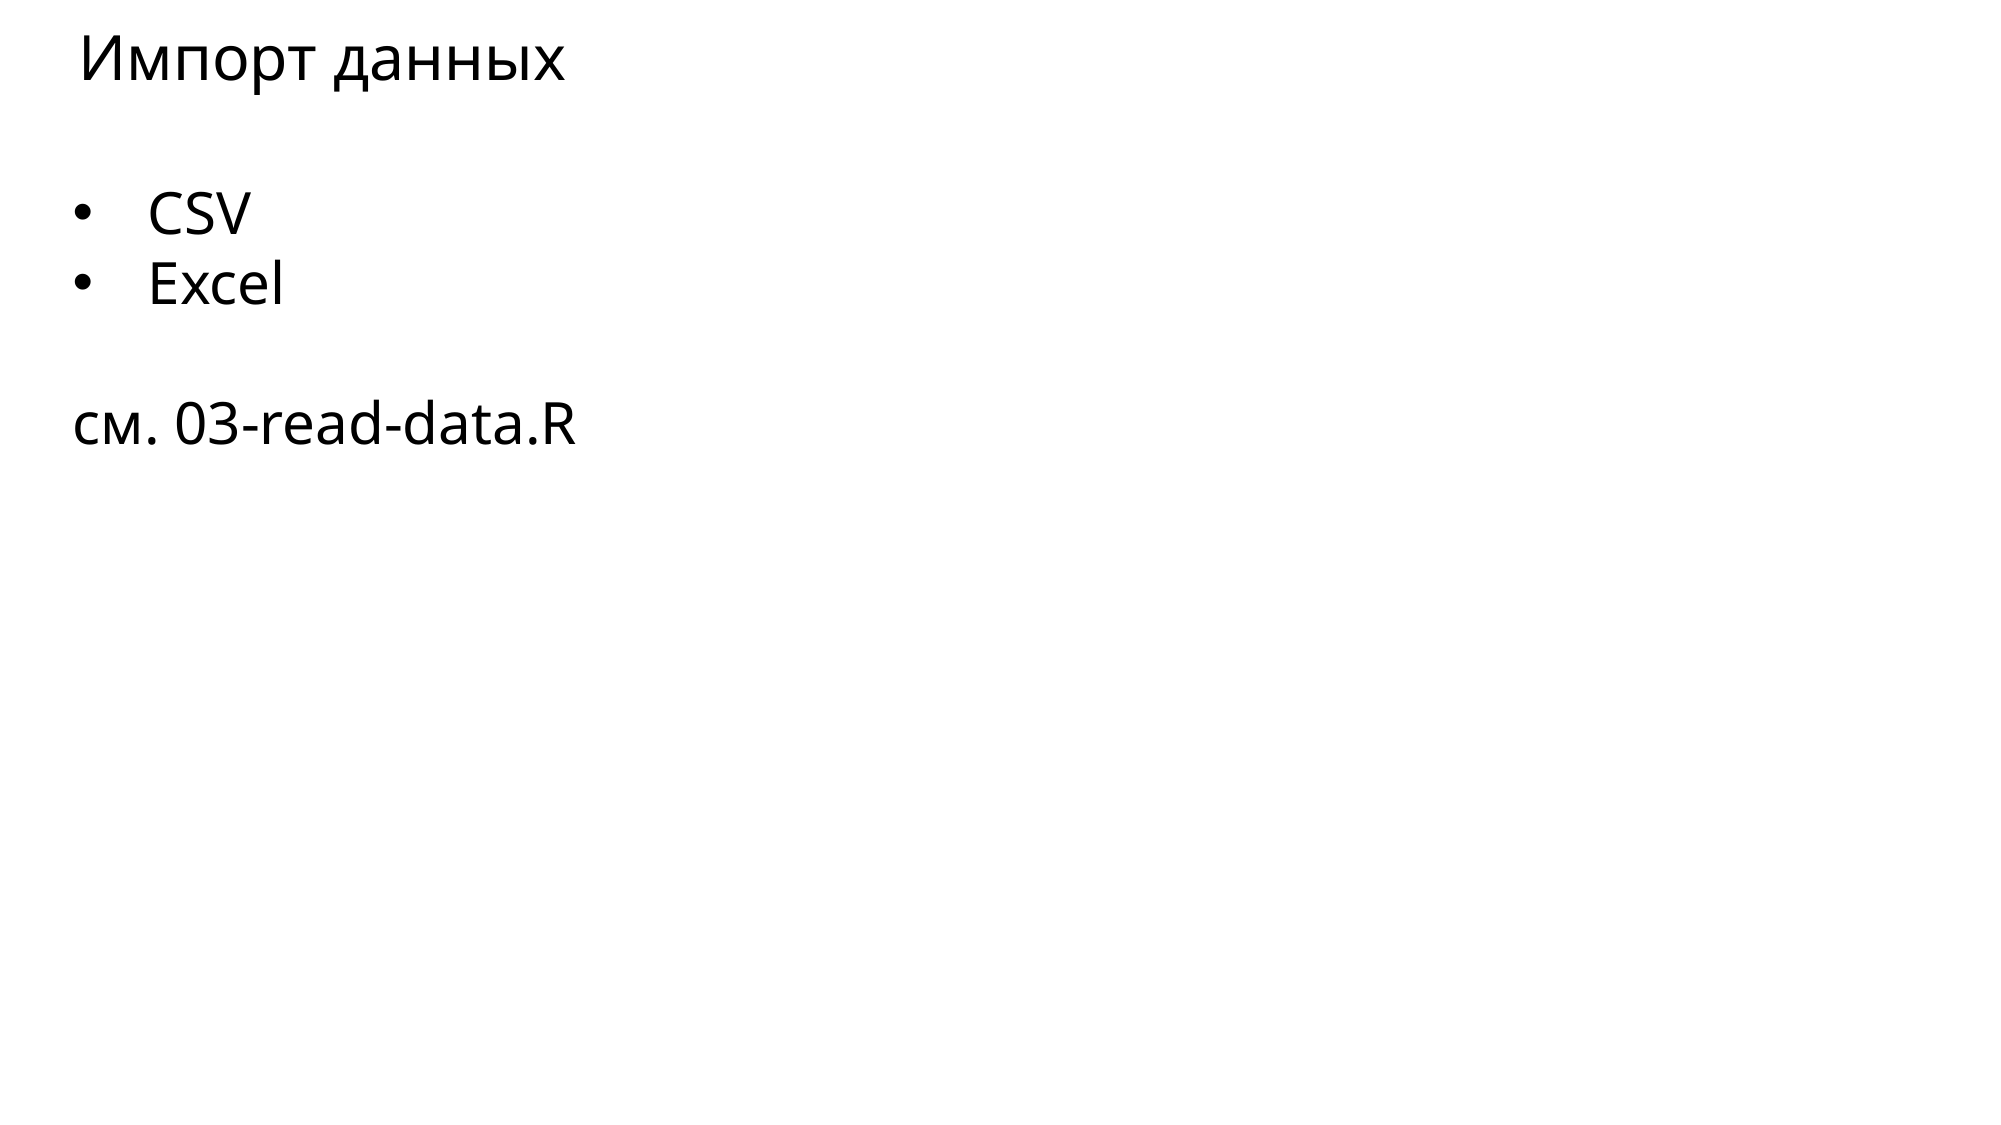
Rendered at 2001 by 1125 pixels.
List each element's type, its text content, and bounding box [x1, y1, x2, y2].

title Импорт данных [63, 15, 1789, 105]
text_box CSV Excel см. 03-read-data.R [57, 168, 592, 464]
